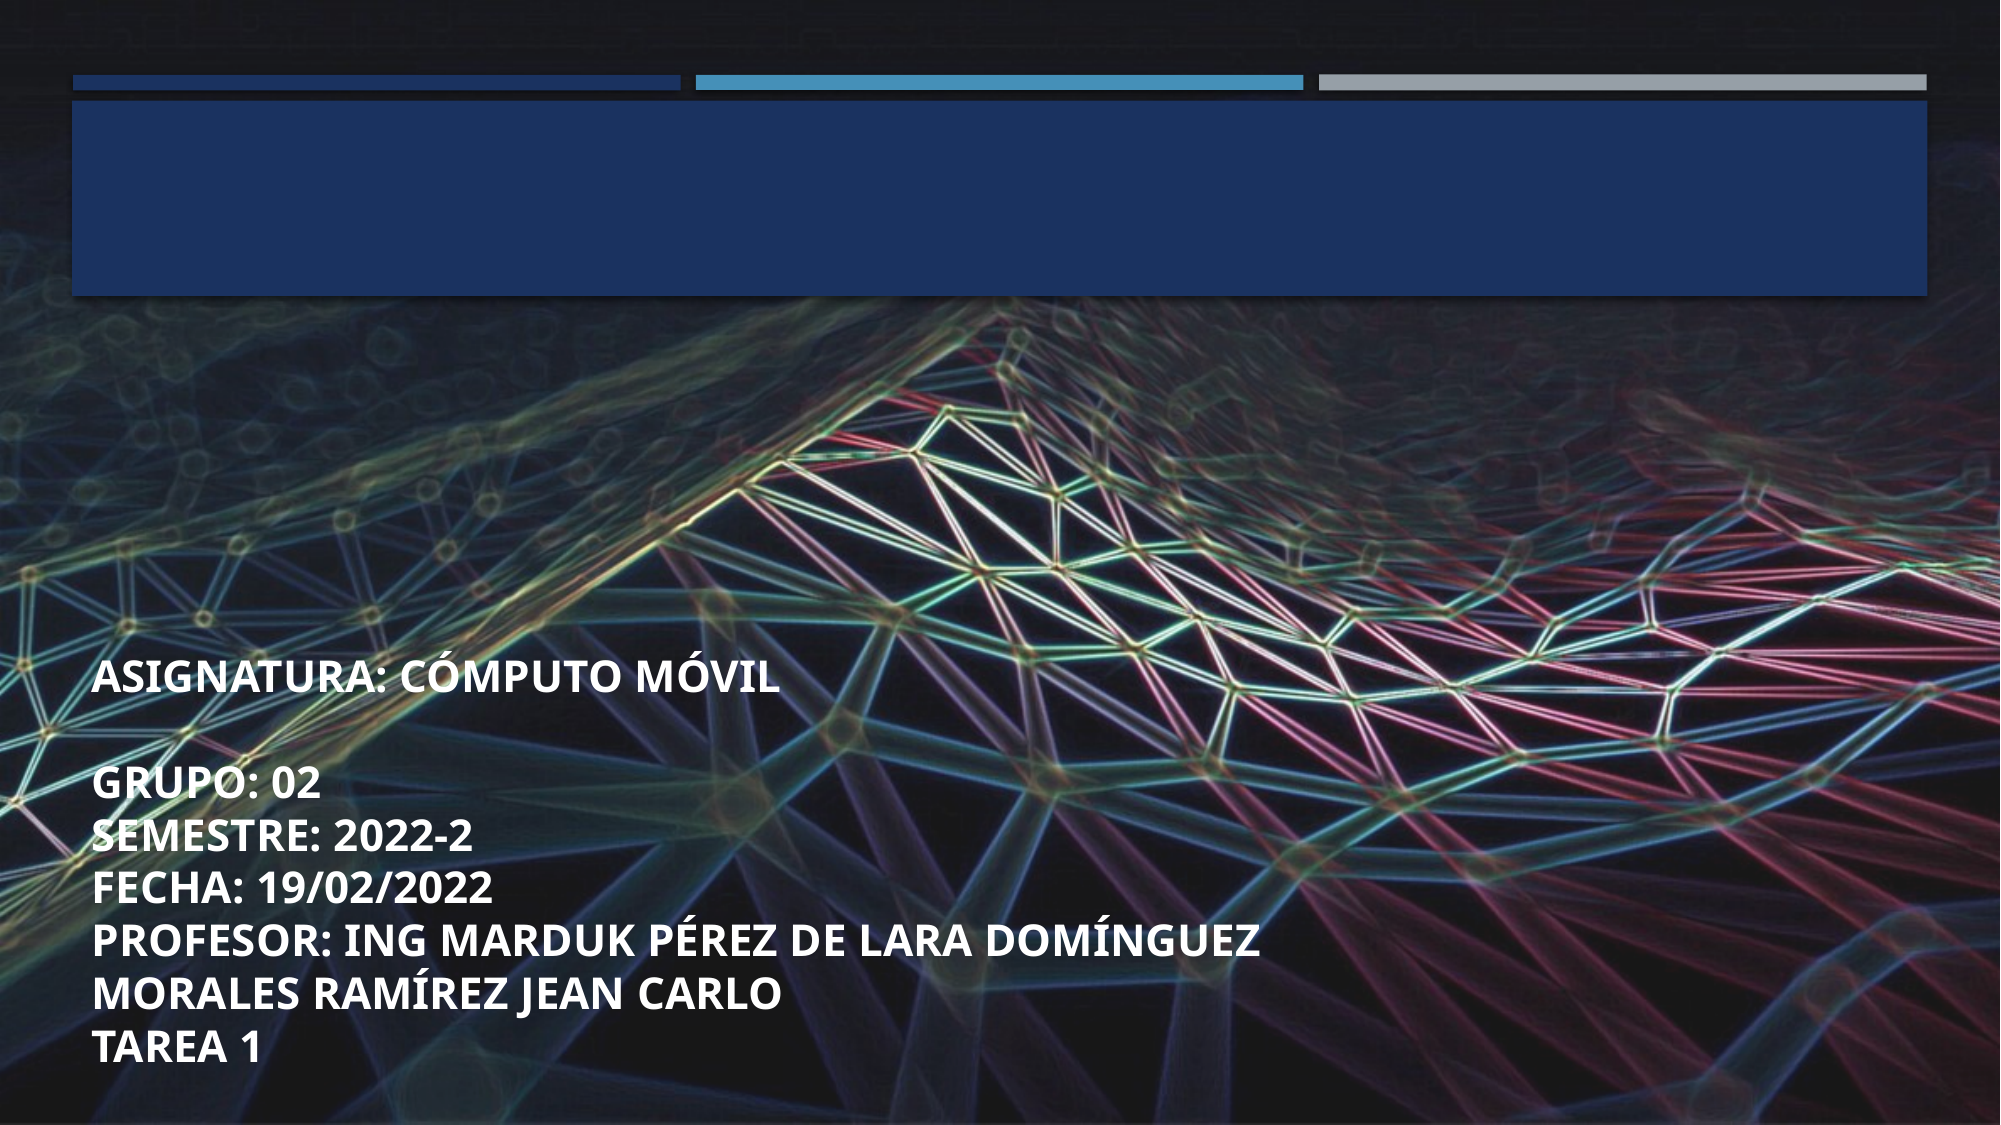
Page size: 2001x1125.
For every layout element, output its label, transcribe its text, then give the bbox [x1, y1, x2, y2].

title Asignatura: Cómputo Móvil Grupo: 02 Semestre: 2022-2 Fecha: 19/02/2022 Profesor: Ing Marduk Pérez de Lara Domínguez MORALES RAMÍREZ JEAN CARLO Tarea 1 [76, 638, 1976, 1113]
